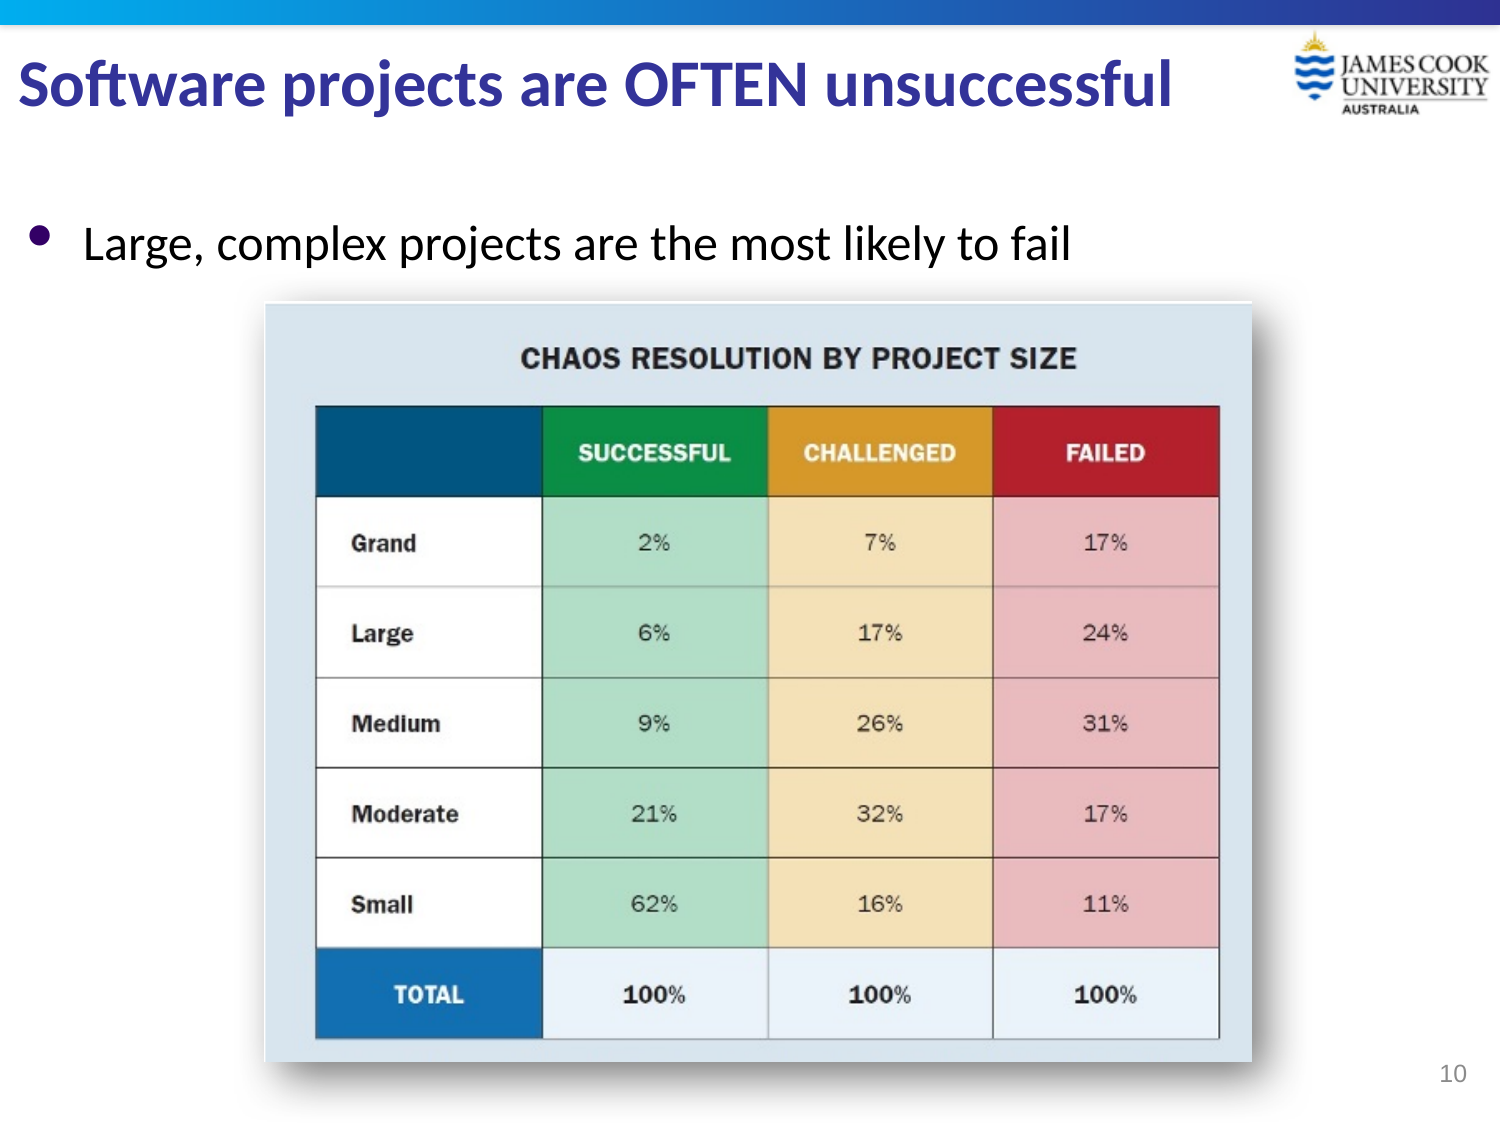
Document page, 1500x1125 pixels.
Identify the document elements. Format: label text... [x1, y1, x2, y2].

slide_number 10 [1270, 1042, 1483, 1103]
picture [1287, 25, 1500, 123]
title Software projects are OFTEN unsuccessful [3, 32, 1411, 113]
list Large, complex projects are the most likely to fail [11, 202, 1477, 429]
picture [264, 301, 1252, 1062]
